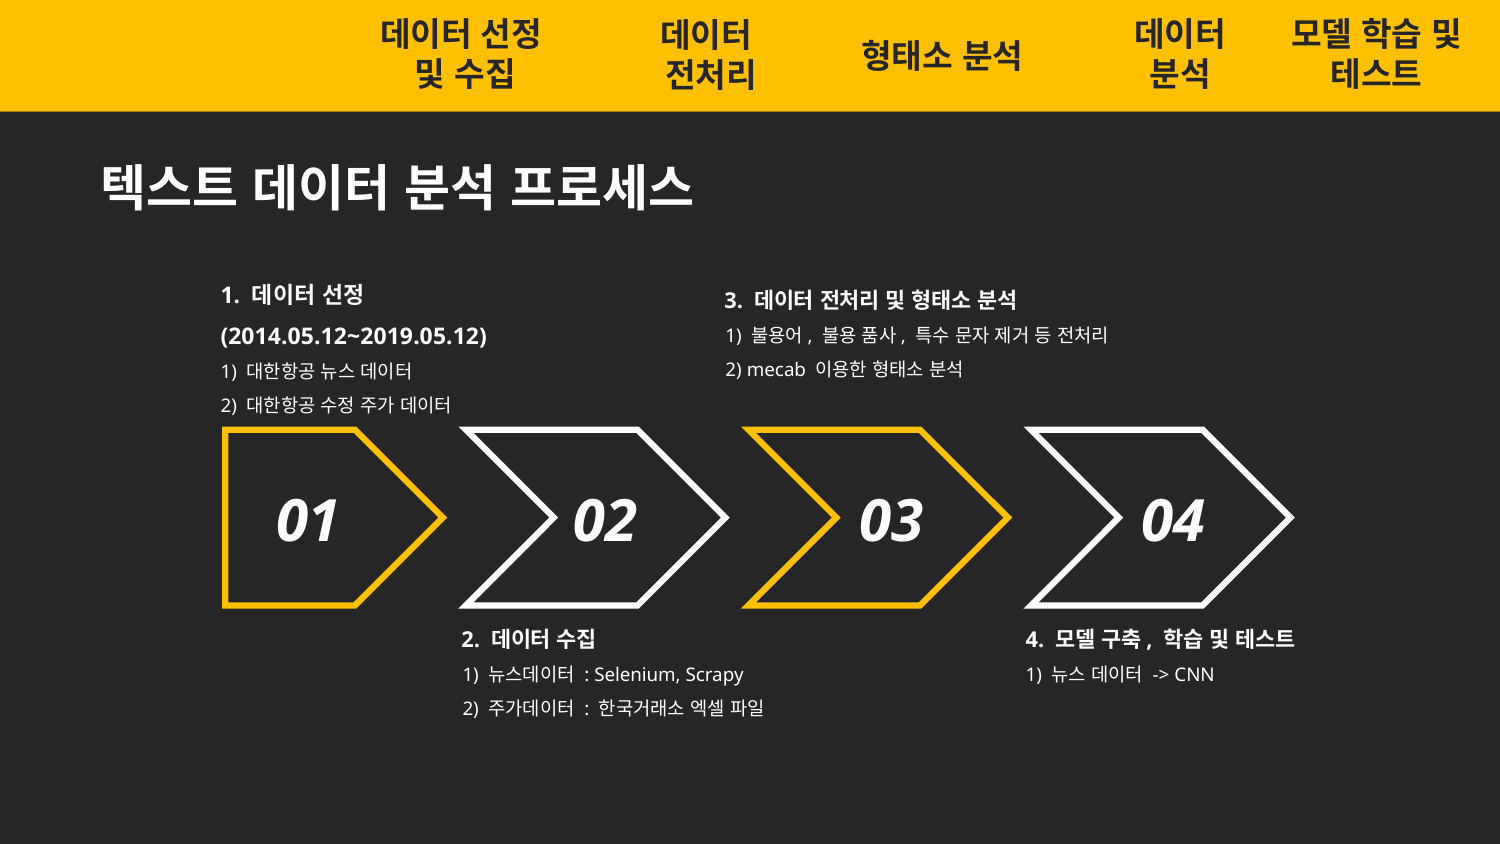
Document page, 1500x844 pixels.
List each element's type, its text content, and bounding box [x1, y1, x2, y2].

text_box 데이터 선정 및 수집 [326, 6, 594, 101]
text_box 형태소 분석 [827, 27, 1068, 83]
text_box 모델 학습 및 테스트 [1273, 6, 1480, 101]
text_box [0, 0, 1500, 114]
text_box 데이터 전처리 [594, 6, 827, 102]
text_box 텍스트 데이터 분석 프로세스 [31, 150, 764, 223]
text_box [209, 260, 1341, 789]
text_box 데이터 분석 [1087, 6, 1273, 101]
